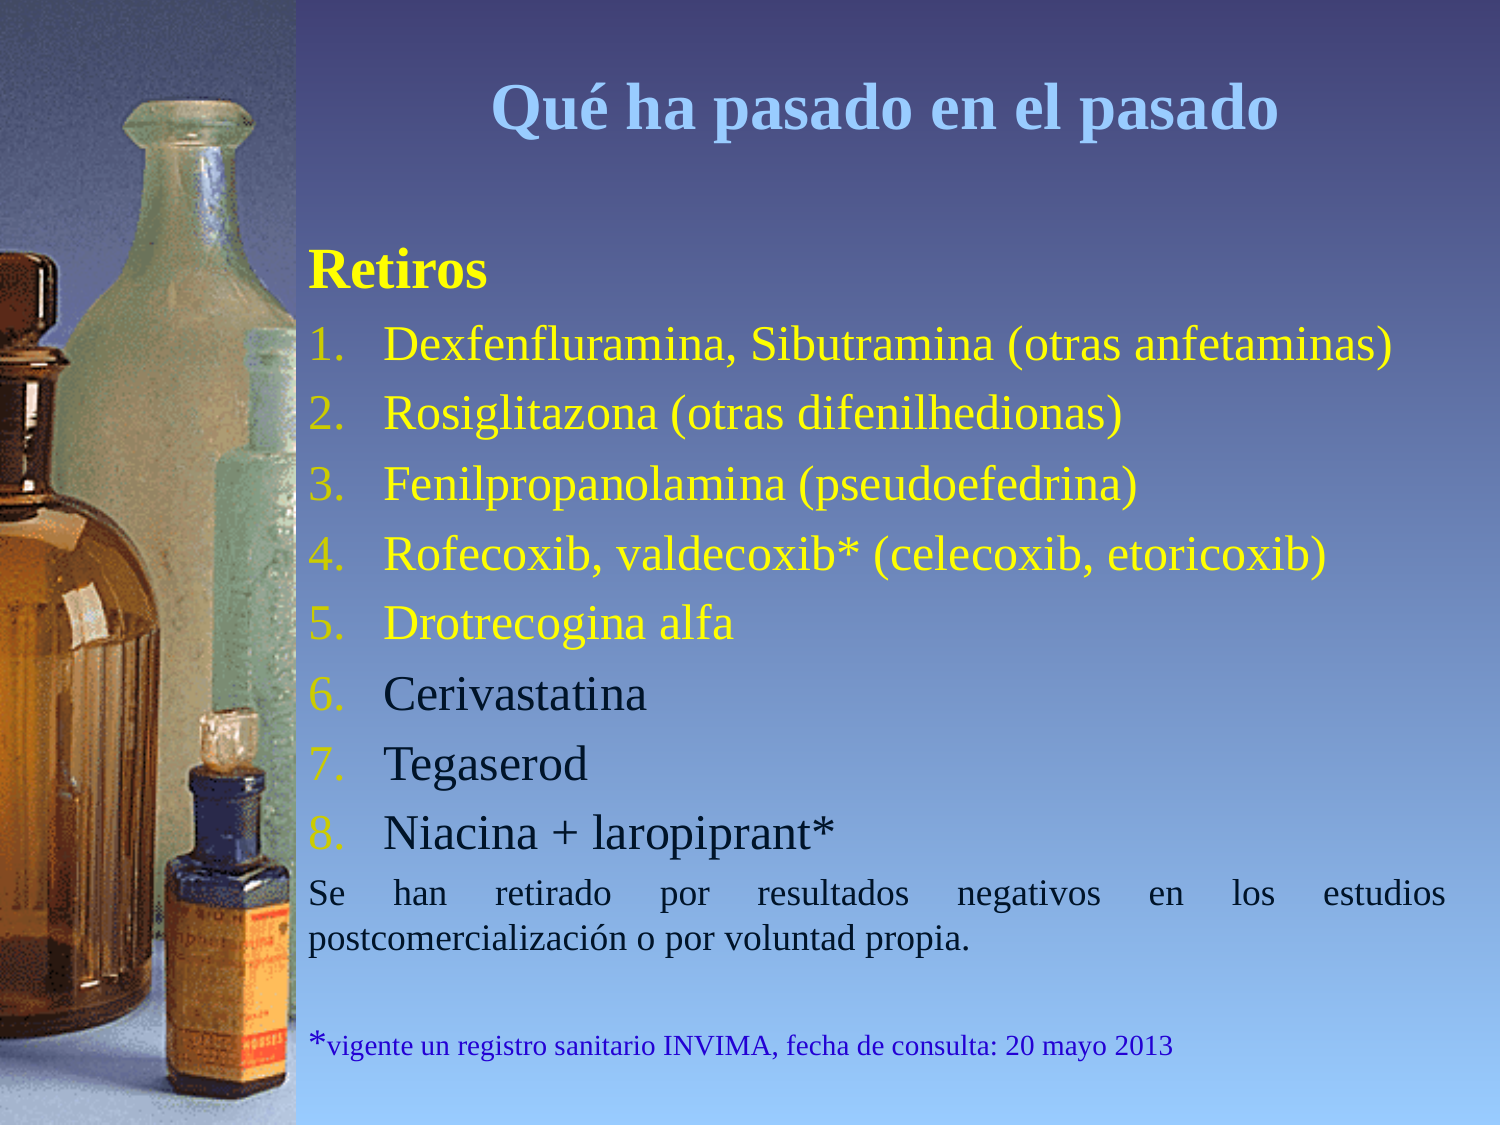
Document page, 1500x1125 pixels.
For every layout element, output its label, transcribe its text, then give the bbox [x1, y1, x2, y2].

picture [0, 0, 296, 1125]
text_box Retiros Dexfenfluramina, Sibutramina (otras anfetaminas) Rosiglitazona (otras difenilhedionas) Fenilpropanolamina (pseudoefedrina) Rofecoxib, valdecoxib* (celecoxib, etoricoxib) Drotrecogina alfa Cerivastatina Tegaserod Niacina + laropiprant* Se han retirado por resultados negativos en los estudios postcomercialización o por voluntad propia. *vigente un registro sanitario INVIMA, fecha de consulta: 20 mayo 2013 [292, 222, 1463, 1108]
text_box Qué ha pasado en el pasado [301, 54, 1471, 150]
